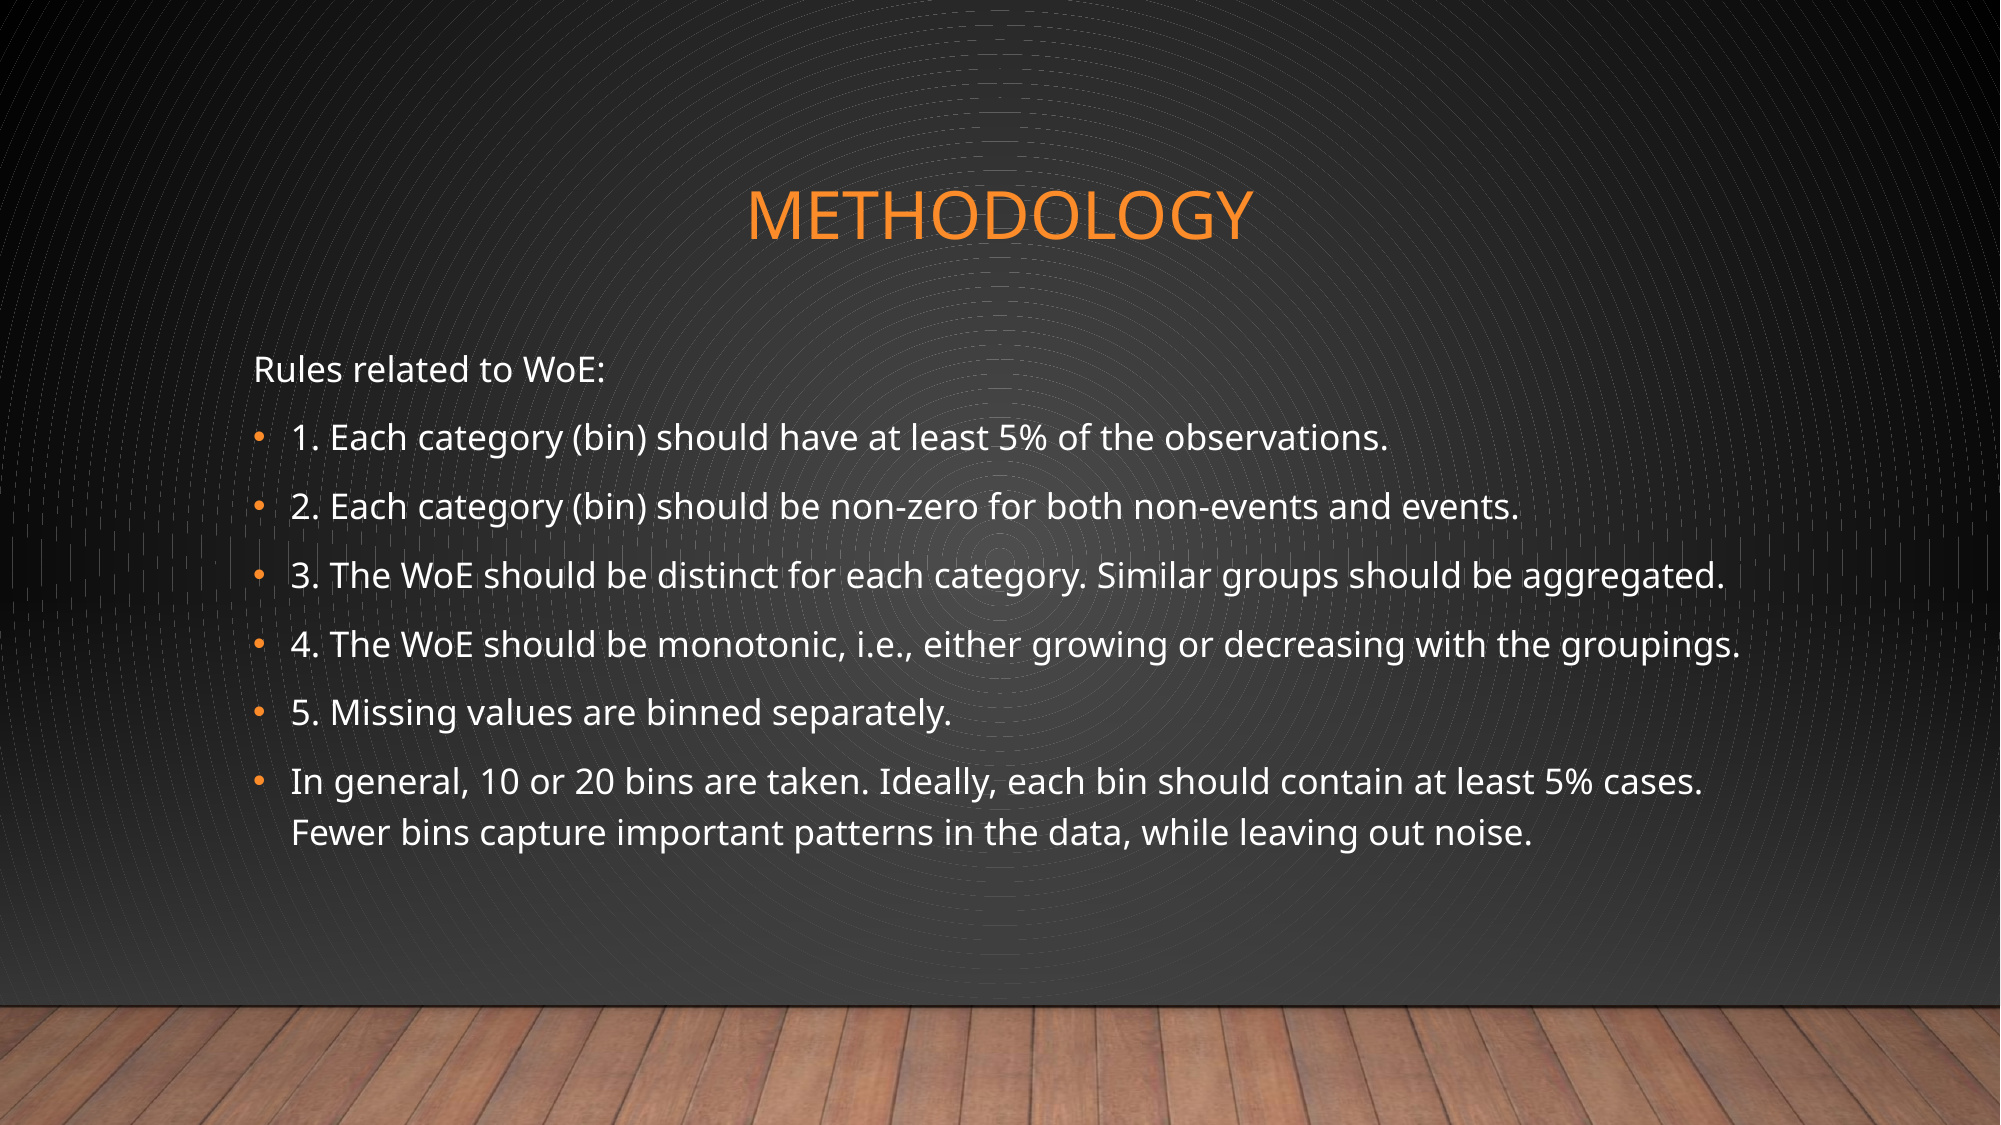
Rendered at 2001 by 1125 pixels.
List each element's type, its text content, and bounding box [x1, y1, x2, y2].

picture [0, 1005, 2000, 1125]
list Rules related to WoE: 1. Each category (bin) should have at least 5% of the observations. 2. Each category (bin) should be non-zero for both non-events and events. 3. The WoE should be distinct for each category. Similar groups should be aggregated. 4. The WoE should be monotonic, i.e., either growing or decreasing with the groupings. 5. Missing values are binned separately. In general, 10 or 20 bins are taken. Ideally, each bin should contain at least 5% cases. Fewer bins capture important patterns in the data, while leaving out noise. [238, 330, 1763, 897]
title METHODOLOGY [238, 131, 1763, 305]
